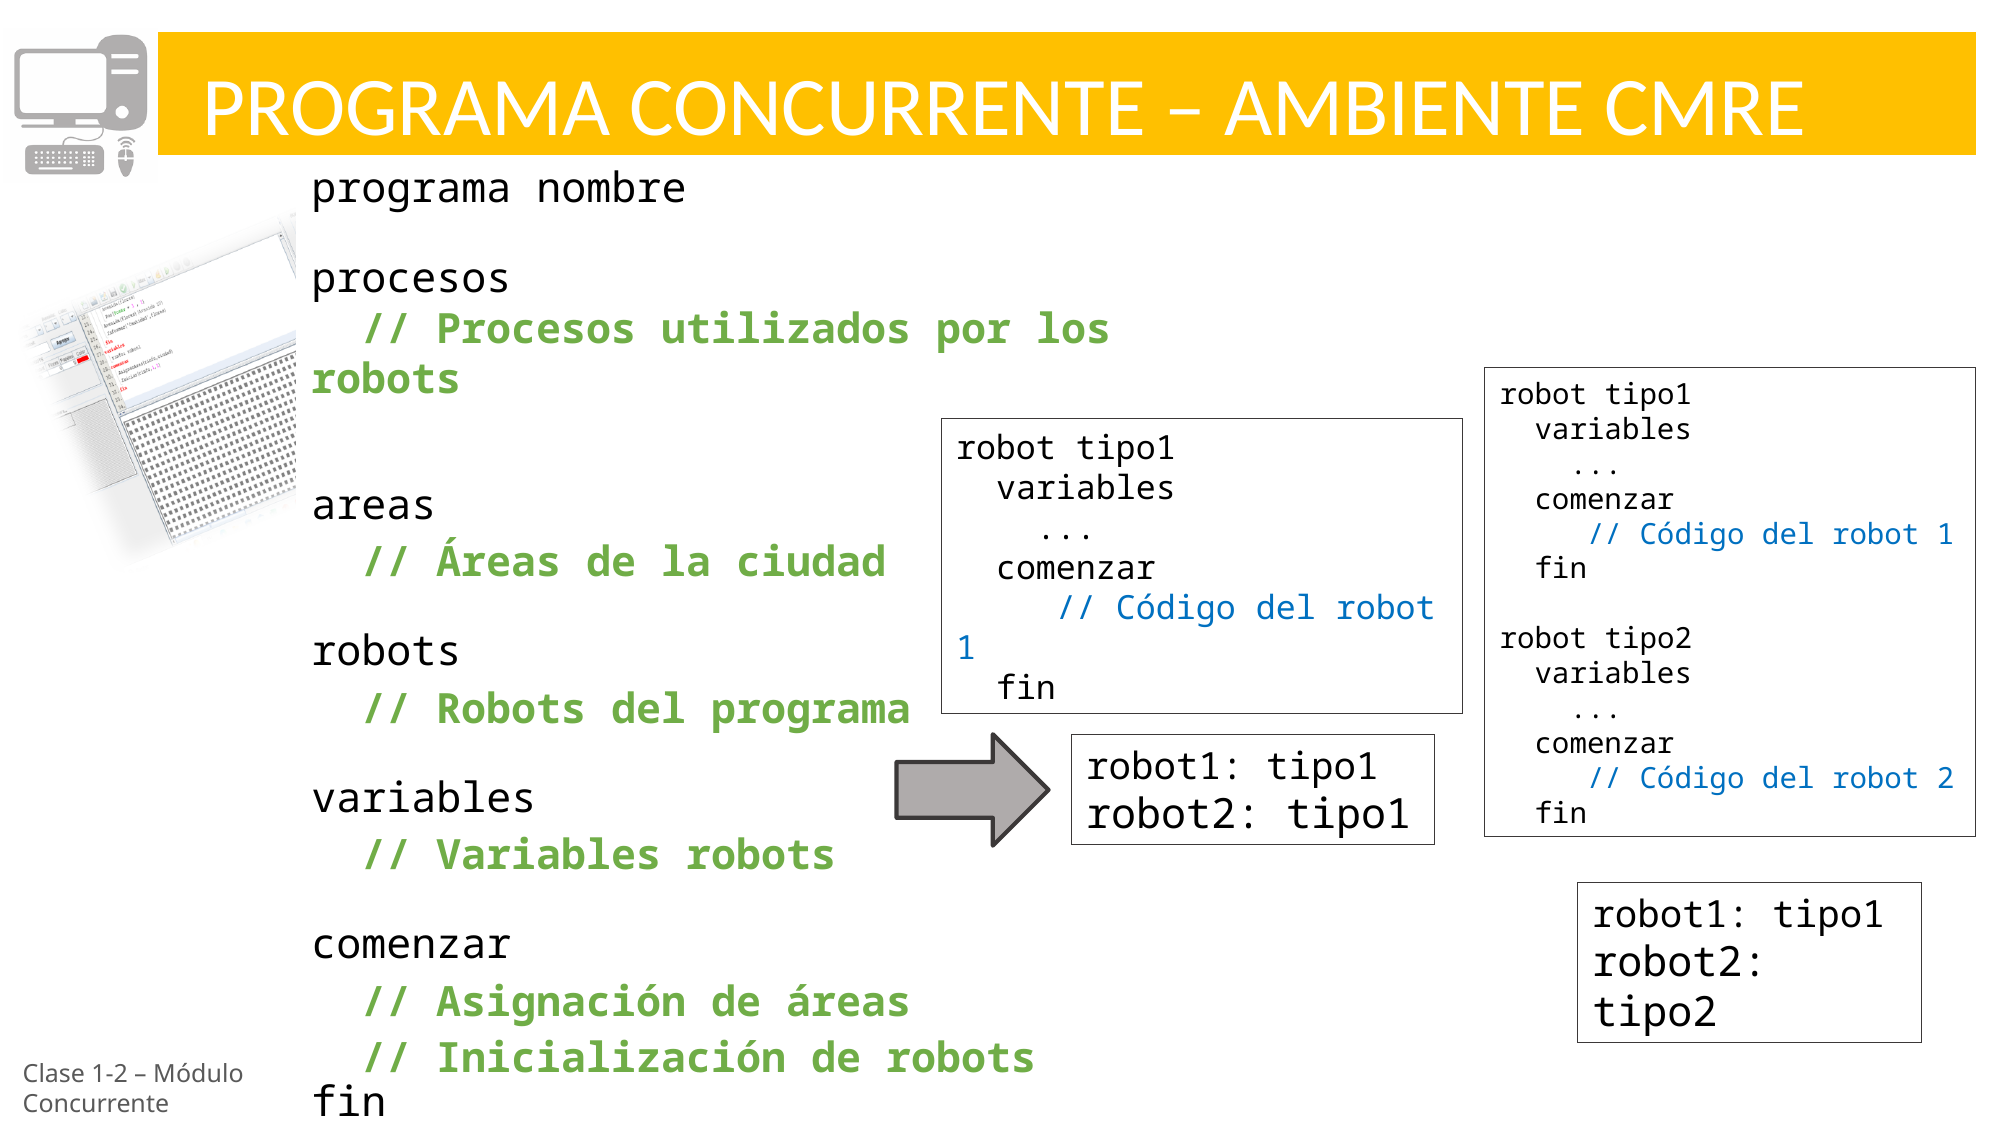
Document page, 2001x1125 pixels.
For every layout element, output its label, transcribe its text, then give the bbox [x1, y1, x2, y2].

text_box Clase 1-2 – Módulo Concurrente [7, 1057, 410, 1118]
text_box [162, 32, 1976, 155]
text_box robot tipo1 variables ... comenzar // Código del robot 1 fin robot tipo2 variables ... comenzar // Código del robot 2 fin [1484, 367, 1976, 837]
text_box PROGRAMA CONCURRENTE – AMBIENTE CMRE [187, 44, 1840, 160]
picture [44, 234, 424, 541]
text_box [896, 733, 1436, 846]
text_box robot1: tipo1 robot2: tipo2 [1577, 882, 1922, 1043]
picture [3, 28, 158, 183]
text_box robot tipo1 variables ... comenzar // Código del robot 1 fin [941, 418, 1463, 714]
text_box programa nombre procesos // Procesos utilizados por los robots areas // Áreas de la ciudad robots // Robots del programa variables // Variables robots comenzar // Asignación de áreas // Inicialización de robots fin [296, 158, 1242, 1125]
